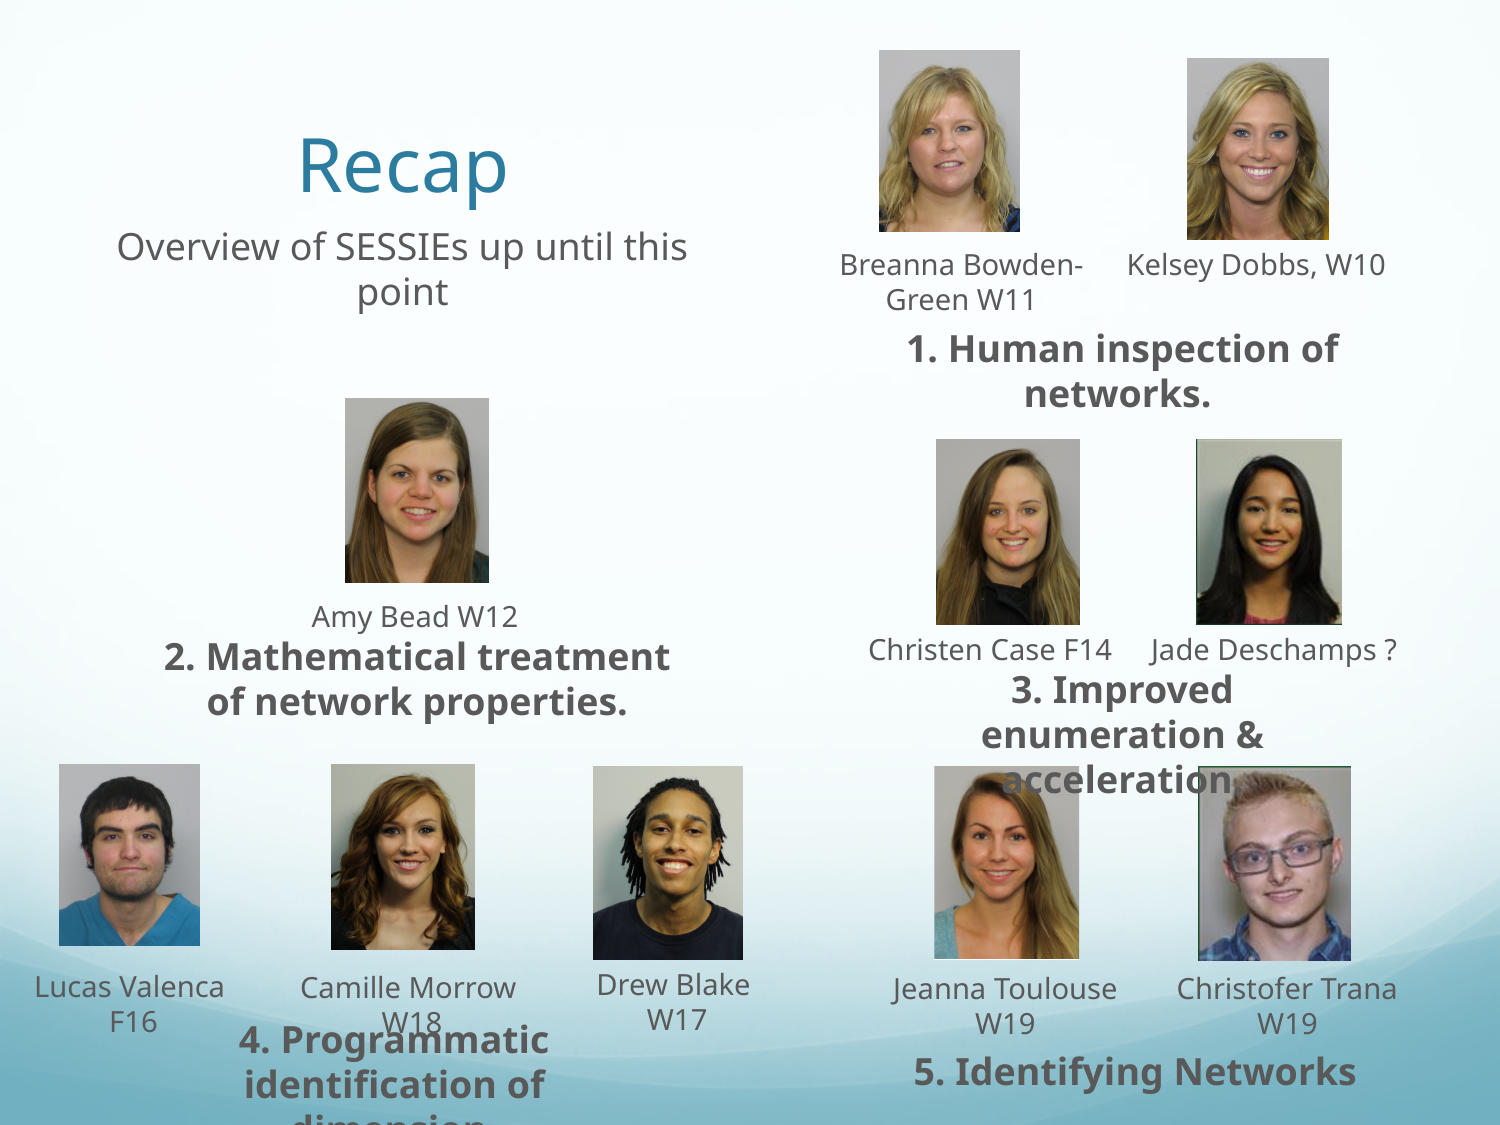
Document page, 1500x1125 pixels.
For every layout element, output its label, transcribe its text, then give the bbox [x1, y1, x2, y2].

picture [345, 397, 489, 584]
text_box Lucas Valenca F16 [0, 960, 295, 1046]
picture [59, 763, 201, 946]
picture [935, 438, 1081, 625]
text_box 1. Human inspection of networks. [875, 317, 1370, 423]
text_box Breanna Bowden-Green W11 [787, 239, 1136, 324]
text_box 3. Improved enumeration & acceleration. [875, 674, 1370, 809]
text_box 2. Mathematical treatment of network properties. [125, 625, 710, 731]
picture [592, 766, 744, 960]
picture [878, 50, 1021, 233]
text_box Christofer Trana W19 [1122, 962, 1453, 1048]
text_box Jade Deschamps ? [1134, 624, 1422, 674]
picture [331, 763, 475, 950]
picture [1196, 438, 1342, 625]
picture [1198, 766, 1351, 962]
text_box Camille Morrow W18 [243, 962, 574, 1048]
text_box Kelsey Dobbs, W10 [1136, 239, 1422, 289]
text_box Jeanna Toulouse W19 [840, 962, 1122, 1048]
text_box Drew Blake W17 [512, 959, 843, 1044]
list Overview of SESSIEs up until this point [87, 215, 718, 375]
text_box Christen Case F14 [845, 624, 1134, 674]
text_box 5. Identifying Networks [866, 1048, 1404, 1100]
text_box 4. Programmatic identification of dimension. [125, 1044, 663, 1125]
text_box Amy Bead W12 [250, 591, 580, 641]
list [933, 766, 1080, 960]
picture [1187, 57, 1330, 240]
title Recap [129, 99, 676, 215]
